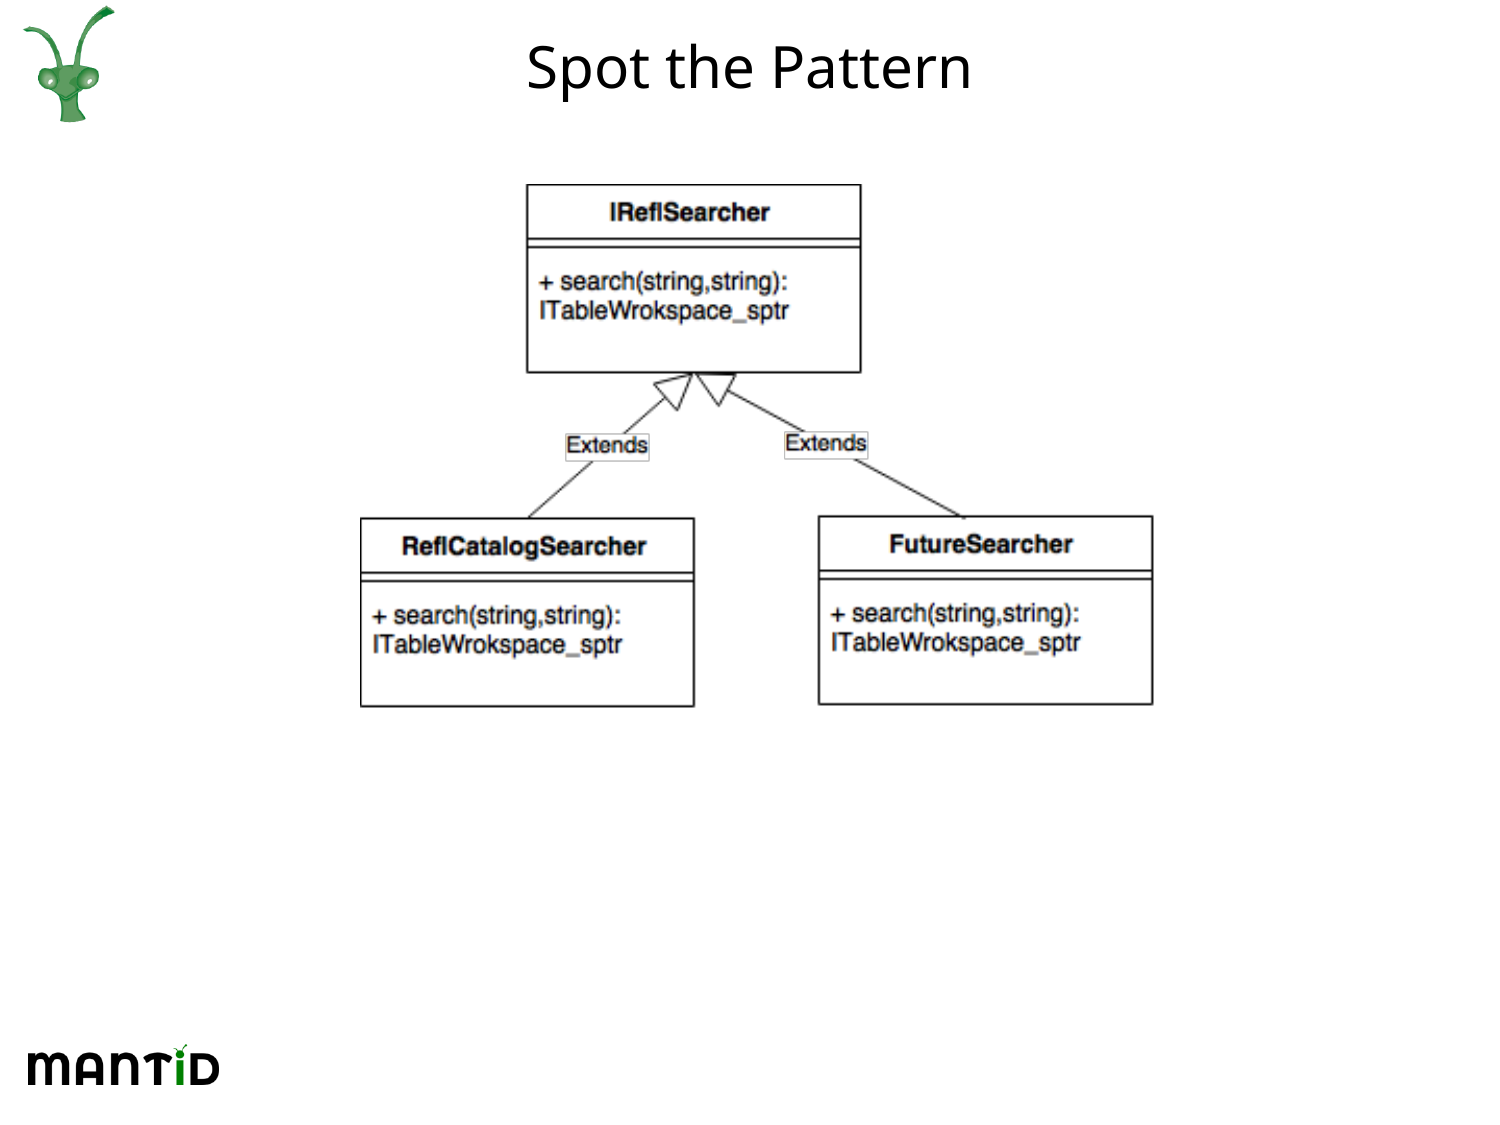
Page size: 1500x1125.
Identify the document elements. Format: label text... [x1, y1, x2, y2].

picture [359, 184, 1157, 710]
title Spot the Pattern [75, 0, 1425, 160]
picture [28, 1044, 219, 1085]
picture [0, 0, 75, 127]
